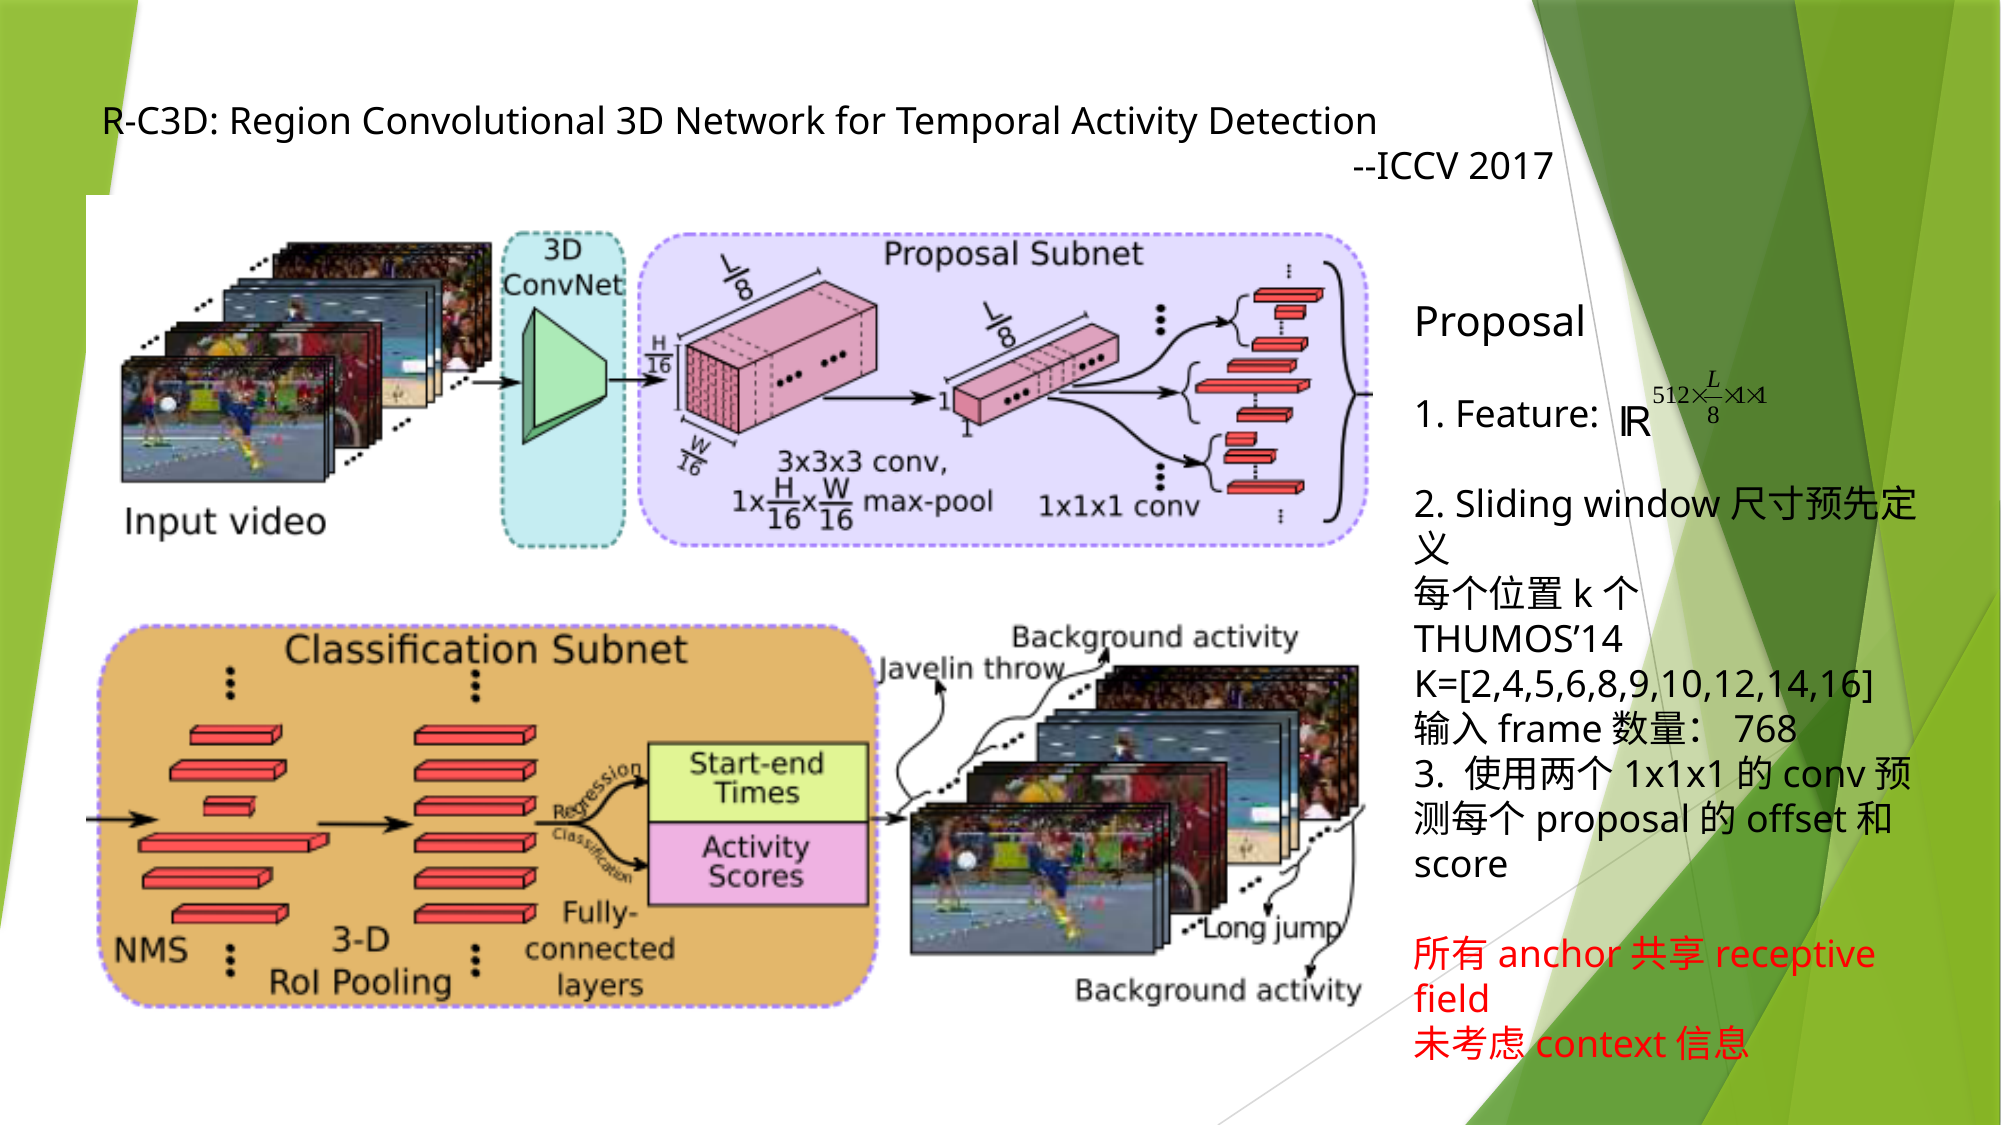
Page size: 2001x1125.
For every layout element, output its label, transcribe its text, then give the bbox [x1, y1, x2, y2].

text_box R-C3D: Region Convolutional 3D Network for Temporal Activity Detection --ICCV 2017 [86, 89, 1570, 195]
picture [85, 195, 1374, 563]
picture [85, 610, 1374, 1016]
text_box Proposal 1. Feature: 2. Sliding window尺寸预先定义 每个位置k个 THUMOS’14 K=[2,4,5,6,8,9,10,12,14,16] 输入frame数量：768 3. 使用两个1x1x1的conv预测每个proposal的offset和score 所有anchor共享receptive field 未考虑context信息 [1399, 287, 1953, 1073]
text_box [1612, 360, 1777, 445]
